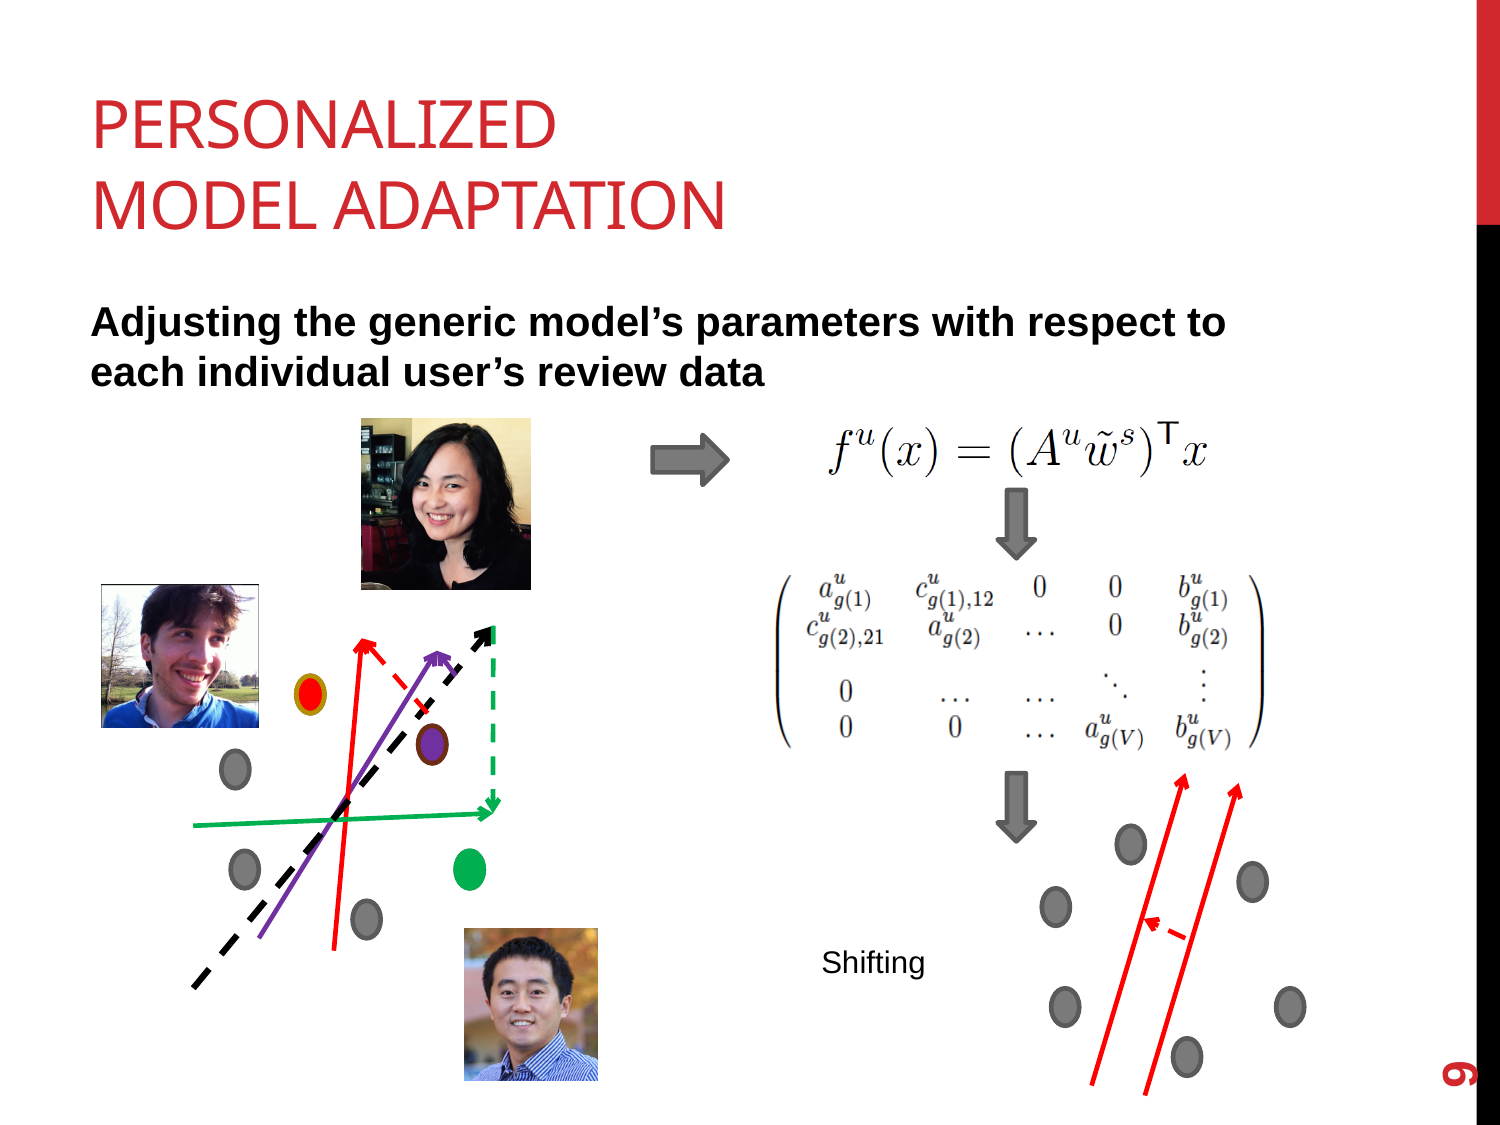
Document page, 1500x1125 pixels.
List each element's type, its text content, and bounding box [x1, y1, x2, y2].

title Personalized Model Adaptation [75, 25, 1139, 250]
picture [361, 417, 532, 591]
text_box [1273, 985, 1307, 1029]
text_box Shifting [806, 935, 955, 988]
text_box [1004, 487, 1029, 525]
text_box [1090, 772, 1186, 1087]
text_box [650, 432, 730, 488]
text_box [995, 771, 1038, 844]
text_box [1143, 918, 1186, 939]
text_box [192, 625, 494, 989]
text_box [1248, 860, 1270, 904]
picture [756, 530, 1279, 767]
picture [101, 583, 260, 729]
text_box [433, 653, 460, 674]
picture [823, 417, 1209, 478]
slide_number 8 [1427, 887, 1488, 1104]
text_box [1144, 782, 1240, 1097]
list Adjusting the generic model’s parameters with respect to each individual user’s review data [75, 287, 1325, 1005]
picture [463, 927, 599, 1081]
text_box [1048, 985, 1082, 1029]
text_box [361, 637, 429, 714]
text_box [1039, 886, 1073, 929]
